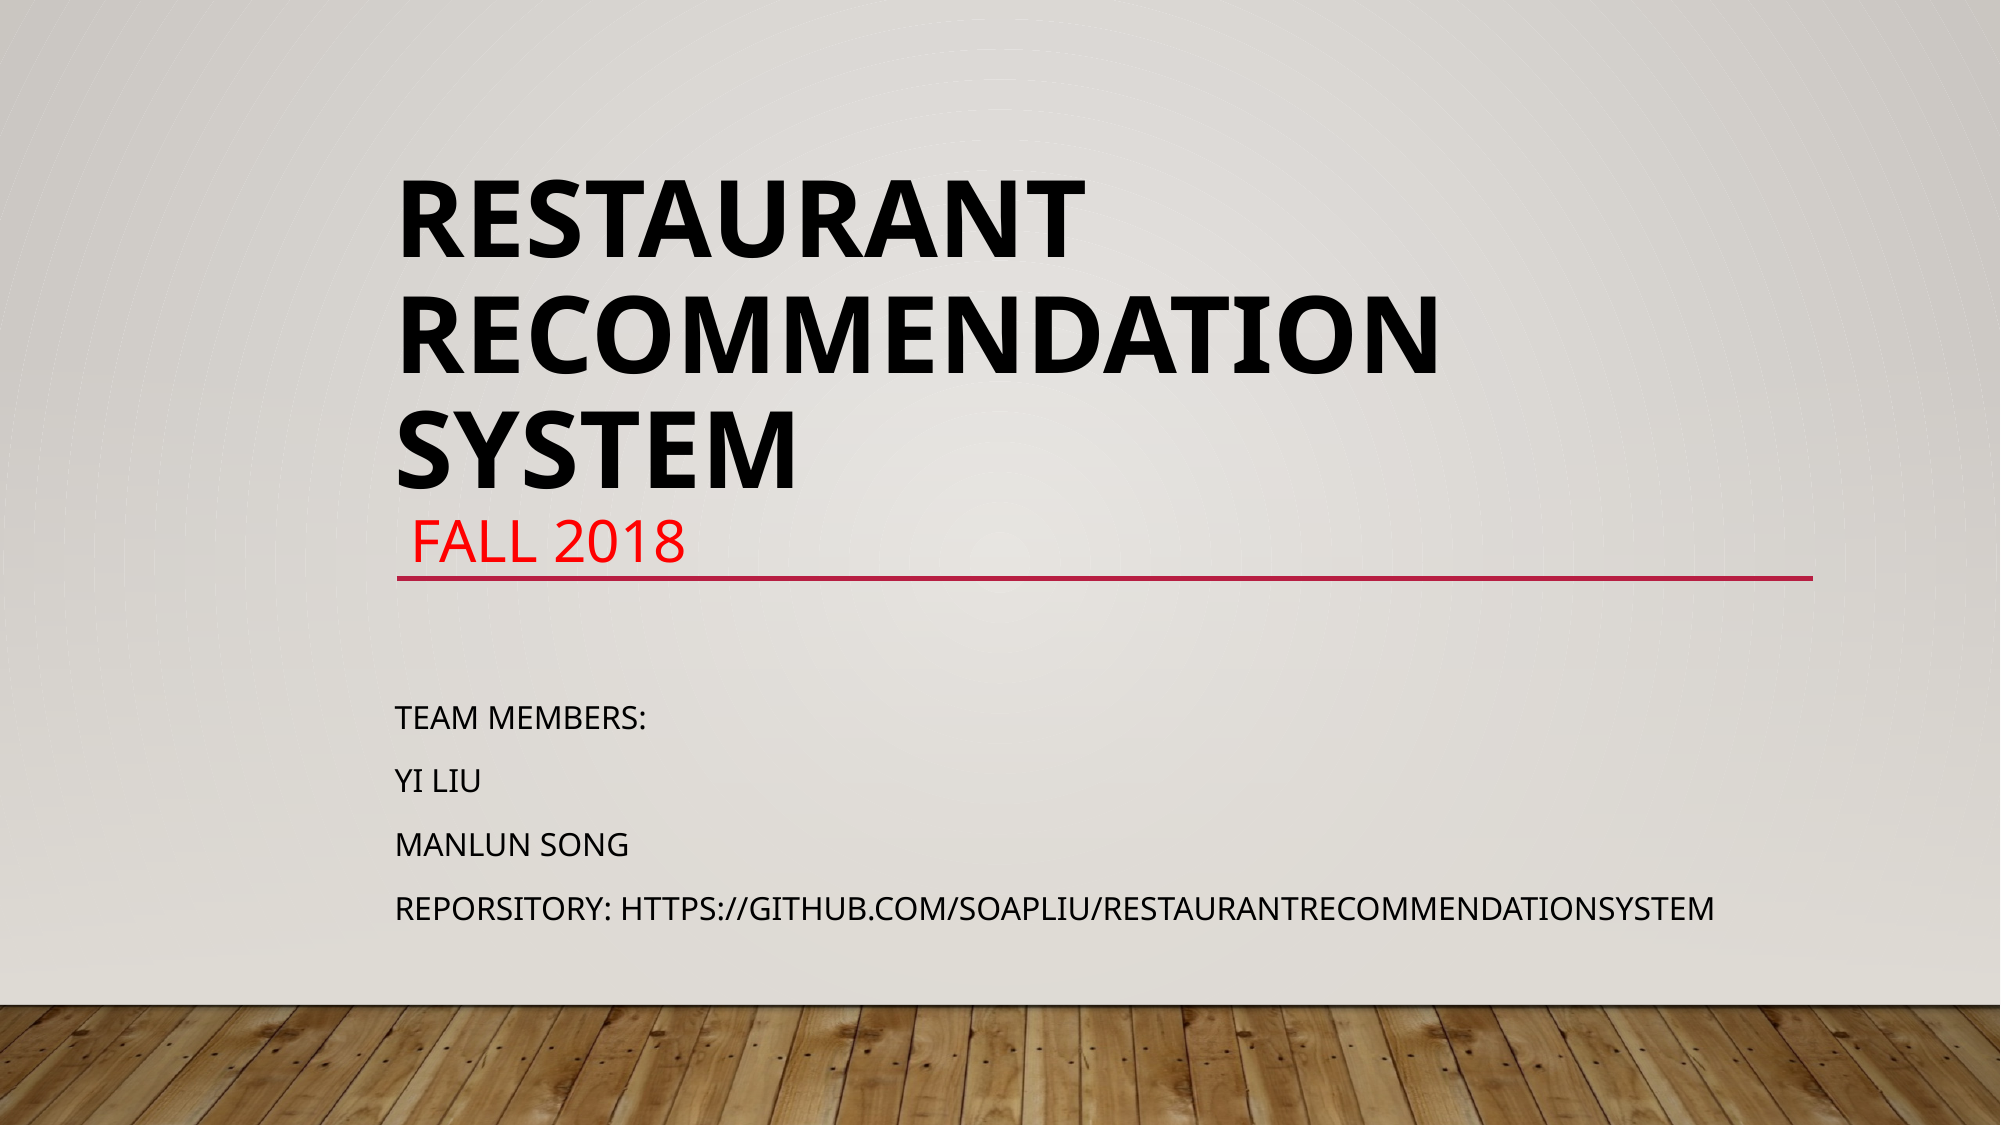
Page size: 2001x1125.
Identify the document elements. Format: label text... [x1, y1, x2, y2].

picture [0, 1005, 2000, 1125]
subtitle Team Members: Yi Liu Manlun Song Reporsitory: https://github.com/SoapLiu/RestaurantRecommendationSystem [379, 675, 1880, 947]
title Restaurant Recommendation System fall 2018 [379, 153, 1880, 576]
